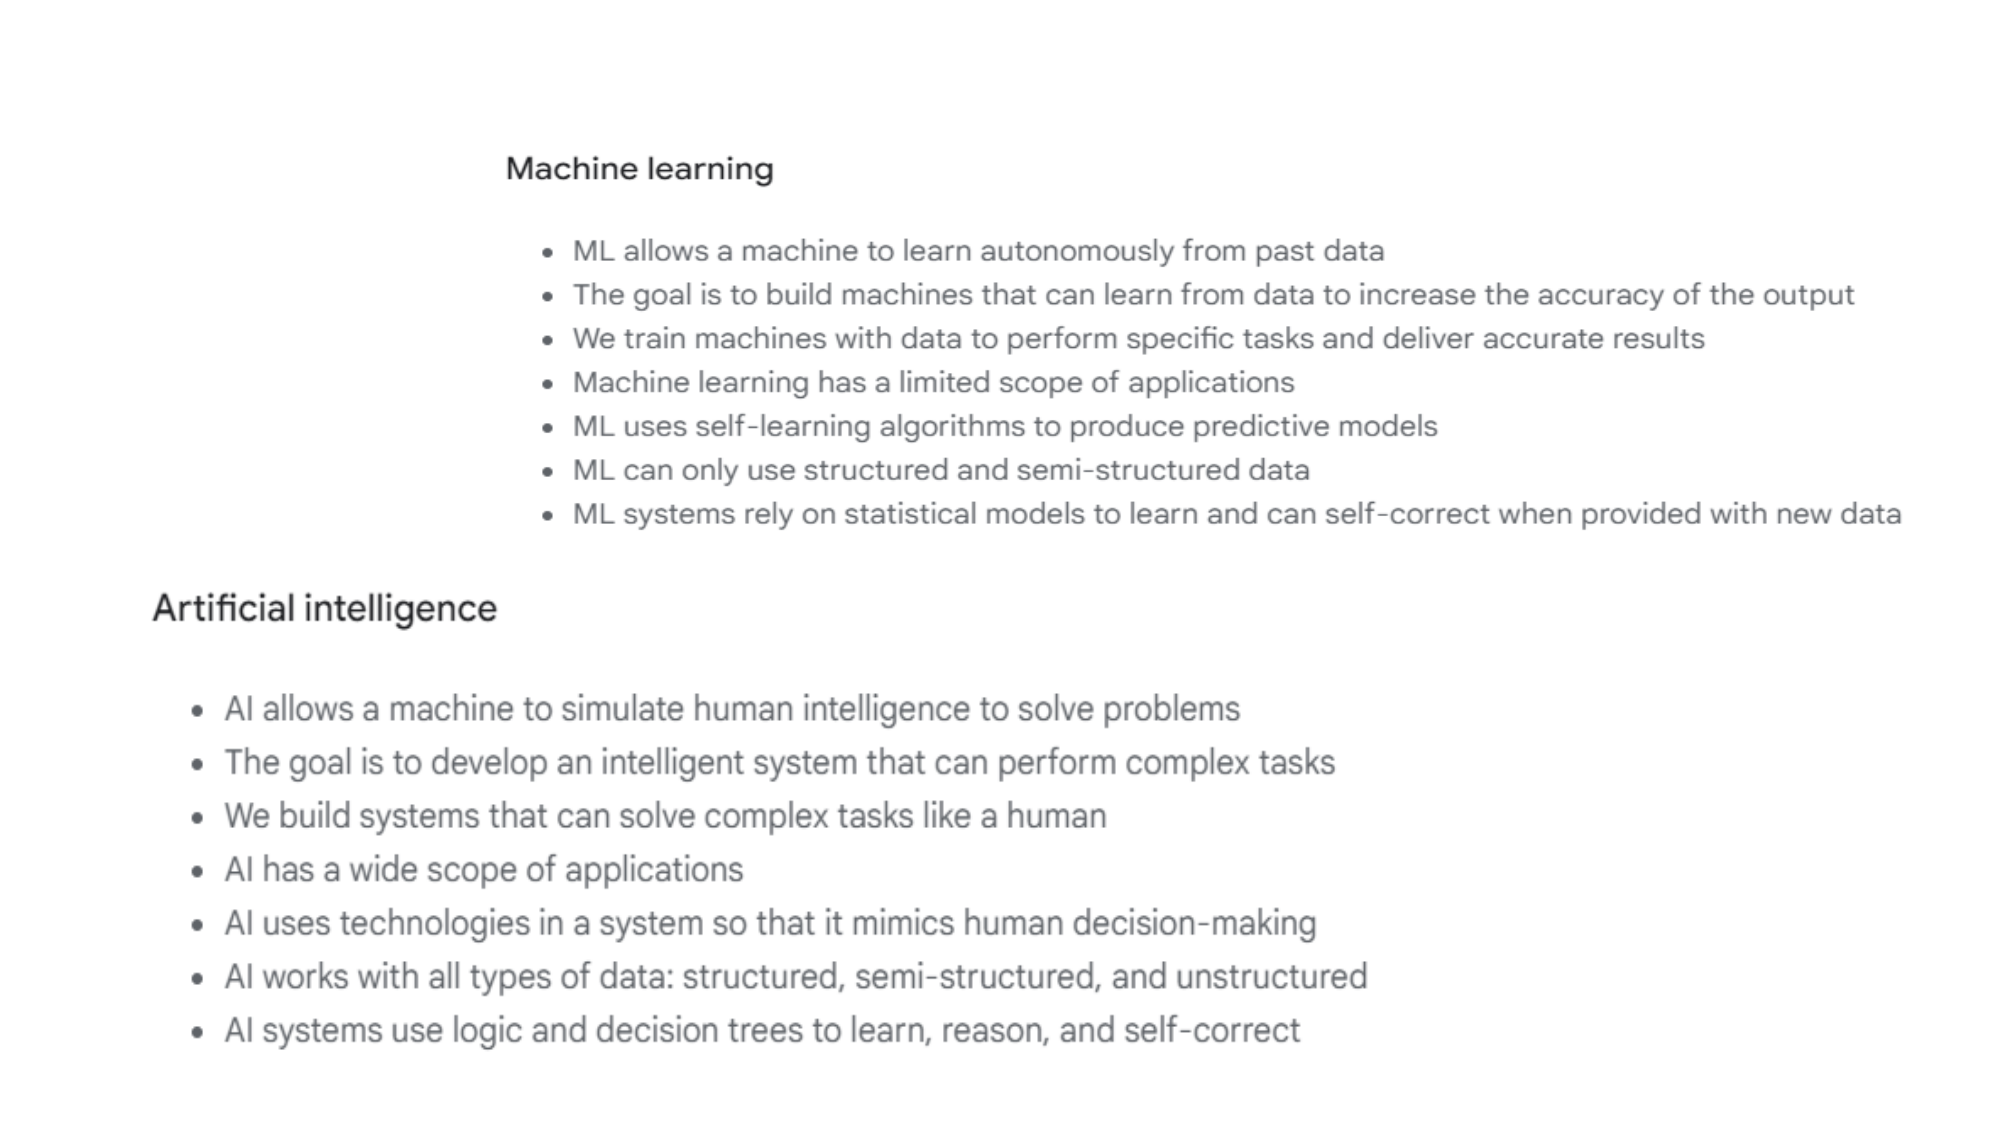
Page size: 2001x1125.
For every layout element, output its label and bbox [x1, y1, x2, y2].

picture [492, 145, 1980, 563]
list [135, 562, 1393, 1071]
